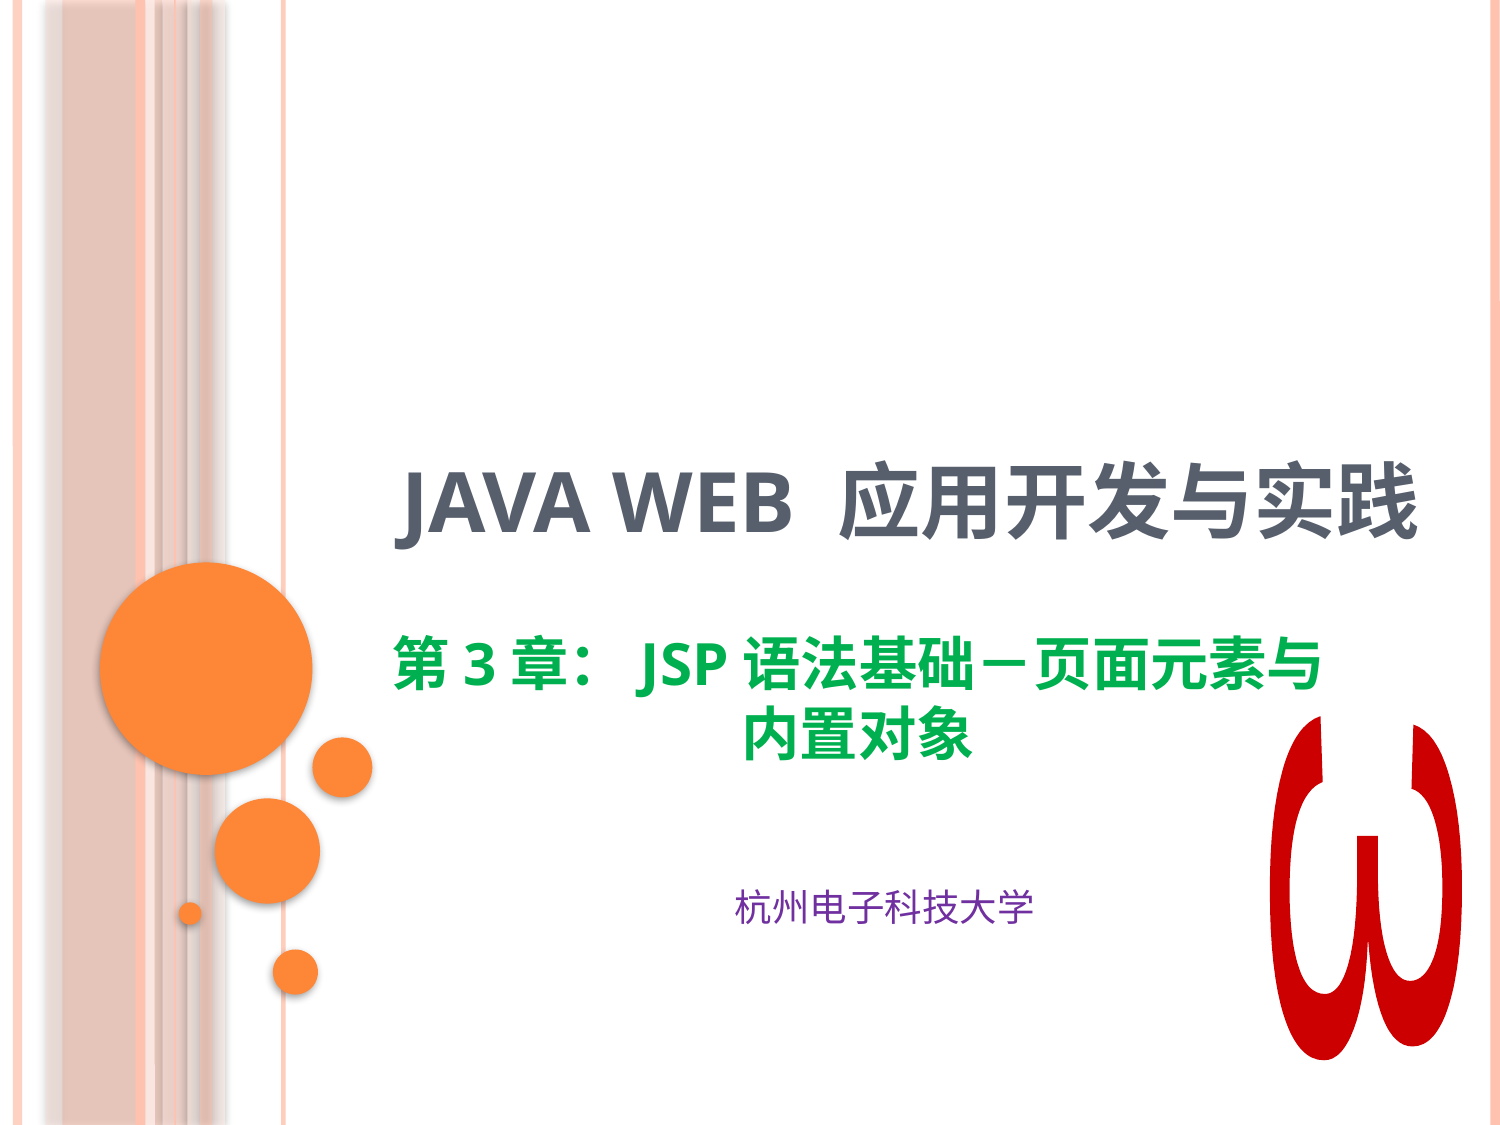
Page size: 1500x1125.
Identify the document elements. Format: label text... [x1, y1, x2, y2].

title Java Web 应用开发与实践 [386, 246, 1500, 557]
text_box 杭州电子科技大学 [515, 831, 1254, 937]
subtitle 第3章：JSP语法基础－页面元素与内置对象 [351, 562, 1365, 788]
